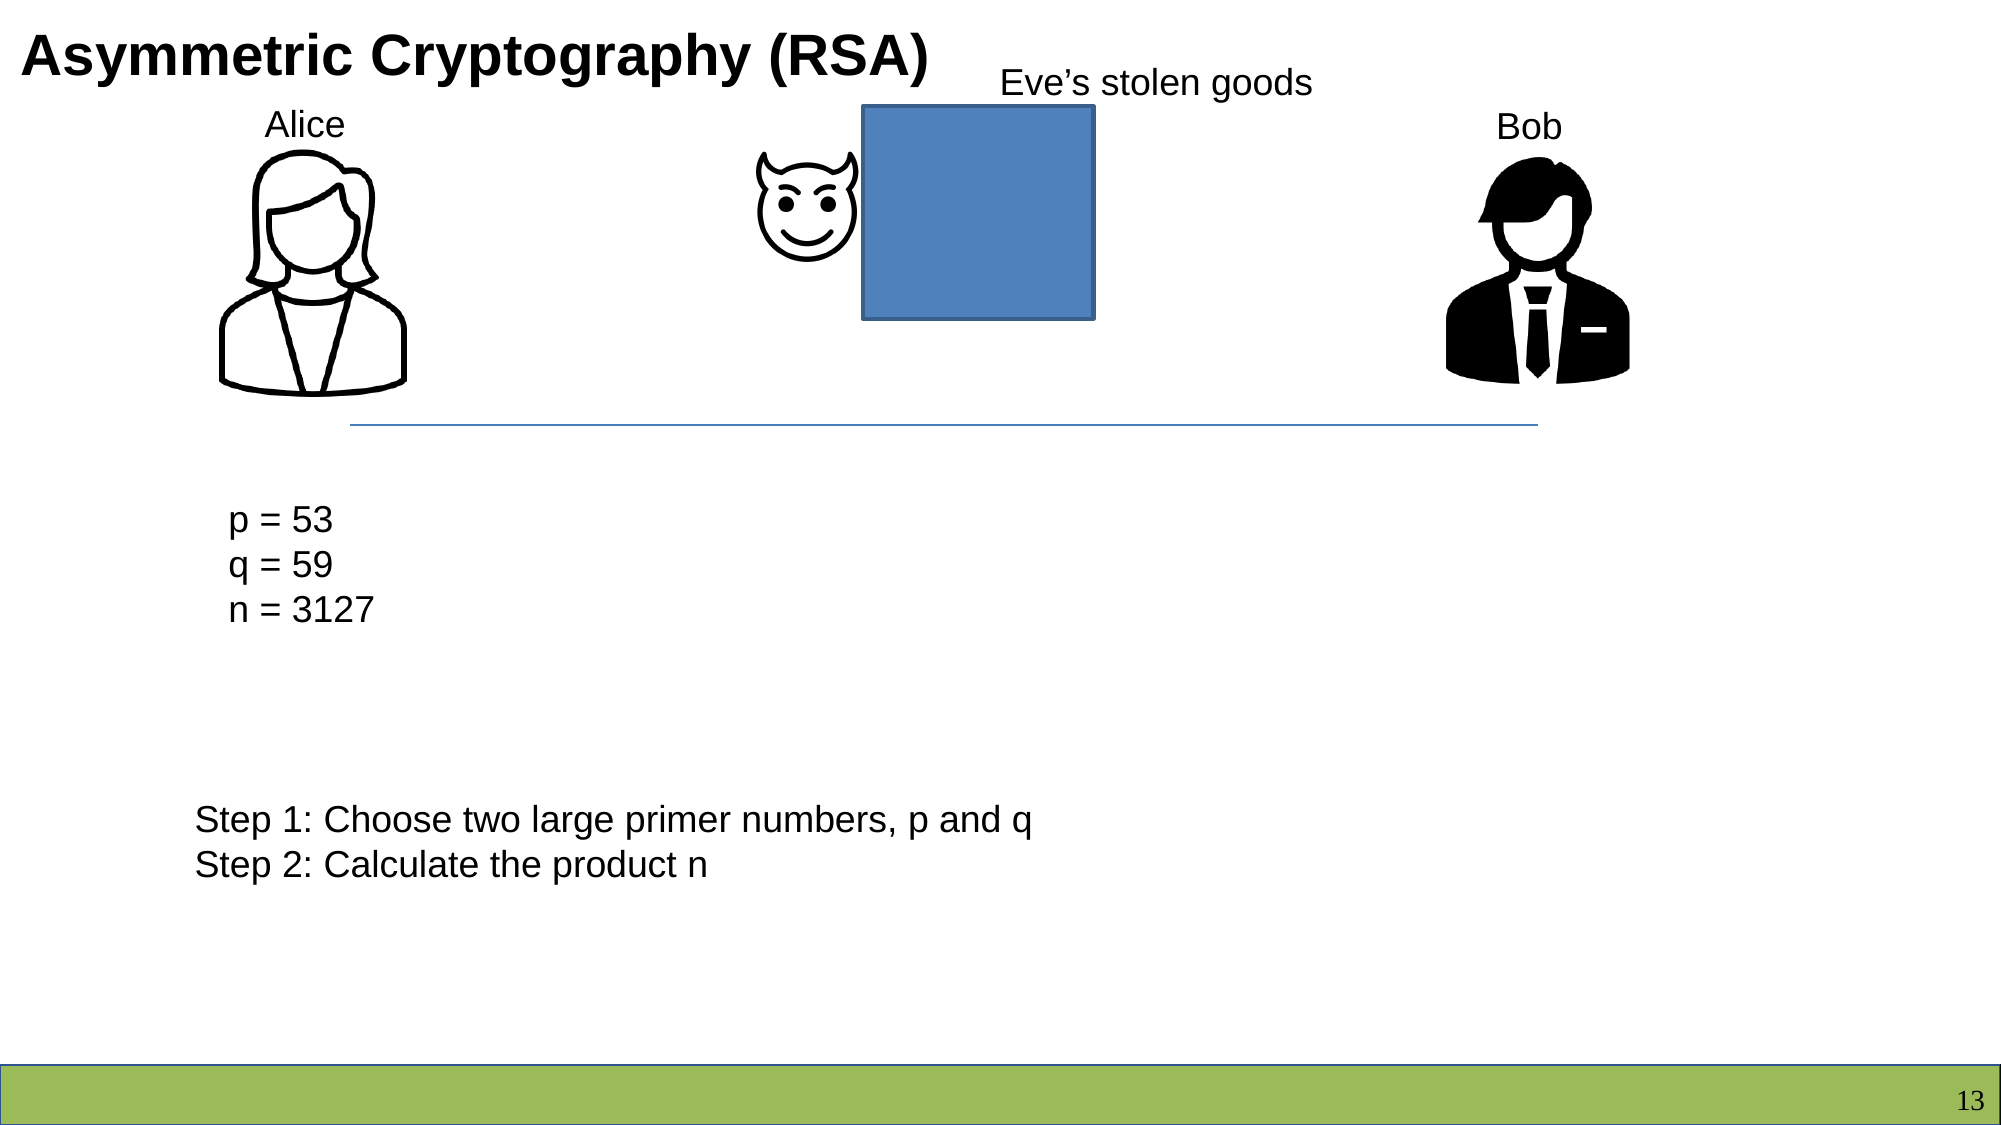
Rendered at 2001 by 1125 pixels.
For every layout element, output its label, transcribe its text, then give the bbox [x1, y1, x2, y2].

text_box [861, 104, 1096, 321]
text_box p = 53 q = 59 n = 3127 [213, 487, 390, 638]
picture [162, 124, 463, 426]
text_box Step 1: Choose two large primer numbers, p and q Step 2: Calculate the product n [179, 787, 1049, 938]
text_box Eve’s stolen goods [984, 50, 1329, 111]
text_box Bob [1481, 94, 2000, 155]
picture [744, 149, 870, 276]
slide_number 13 [1524, 1072, 1985, 1125]
picture [1399, 131, 1676, 407]
text_box Alice [249, 92, 788, 153]
text_box Asymmetric Cryptography (RSA) [5, 9, 956, 95]
